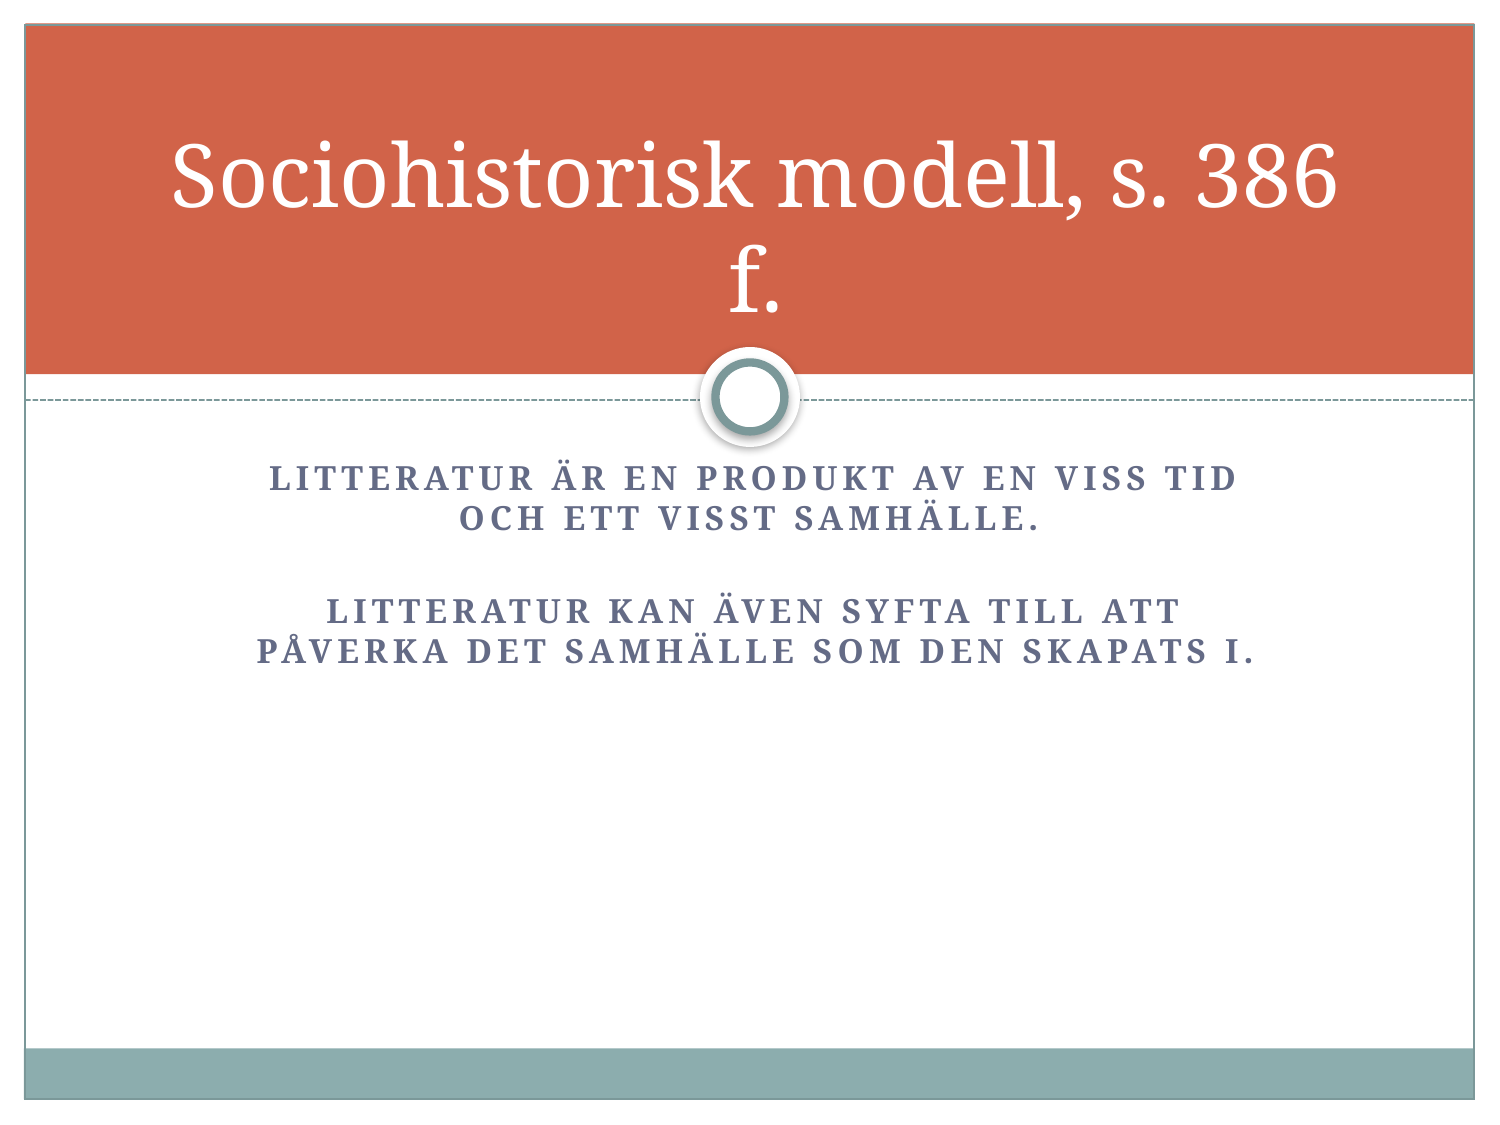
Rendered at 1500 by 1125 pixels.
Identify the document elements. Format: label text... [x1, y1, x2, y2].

list Litteratur är en produkt av en viss tid och ett visst samhälle. Litteratur kan även syfta till att påverka det samhälle som den skapats i. [224, 450, 1288, 725]
title Sociohistorisk modell, s. 386 f. [118, 87, 1394, 338]
